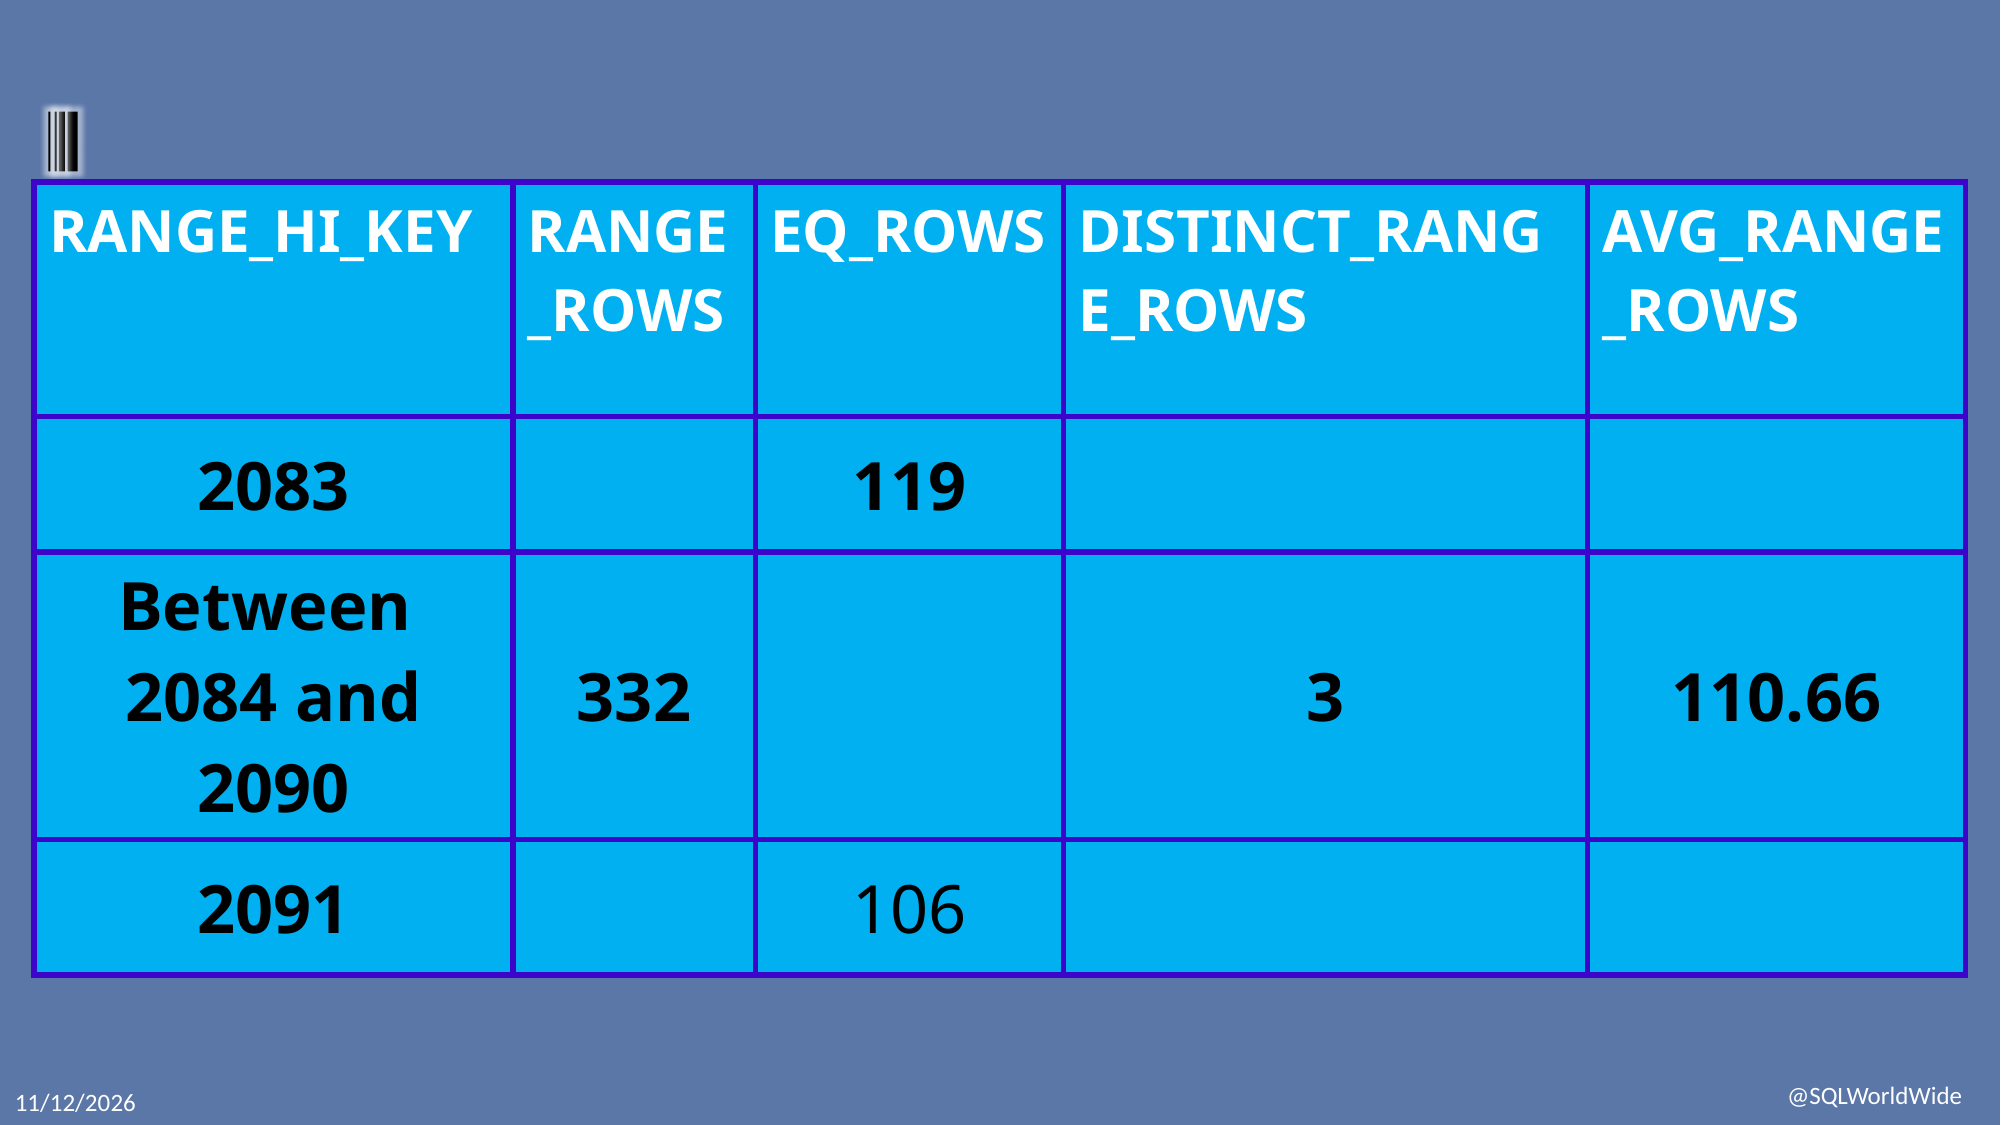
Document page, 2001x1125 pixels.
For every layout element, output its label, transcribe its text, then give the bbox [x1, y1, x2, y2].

table_header DISTINCT_RANGE_ROWS [1066, 185, 1585, 414]
table_cell 2083 [37, 419, 510, 549]
table_cell [1066, 419, 1585, 549]
table_cell 332 [516, 555, 753, 837]
table_cell [1066, 842, 1585, 972]
table_cell [516, 419, 753, 549]
table_cell 3 [1066, 555, 1585, 837]
table_cell [516, 842, 753, 972]
table_cell 106 [758, 842, 1061, 972]
table_cell Between 2084 and 2090 [37, 555, 510, 837]
table_header RANGE_ROWS [516, 185, 753, 414]
table_cell [1590, 842, 1963, 972]
table_cell 110.66 [1590, 555, 1963, 837]
table_cell [1590, 419, 1963, 549]
table_header EQ_ROWS [758, 185, 1061, 414]
table_header AVG_RANGE_ROWS [1590, 185, 1963, 414]
table_cell 119 [758, 419, 1061, 549]
table_cell [758, 555, 1061, 837]
table_cell 2091 [37, 842, 510, 972]
text_box @SQLWorldWide [651, 1064, 1978, 1125]
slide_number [0, 1064, 450, 1125]
table_header RANGE_HI_KEY [37, 185, 510, 414]
